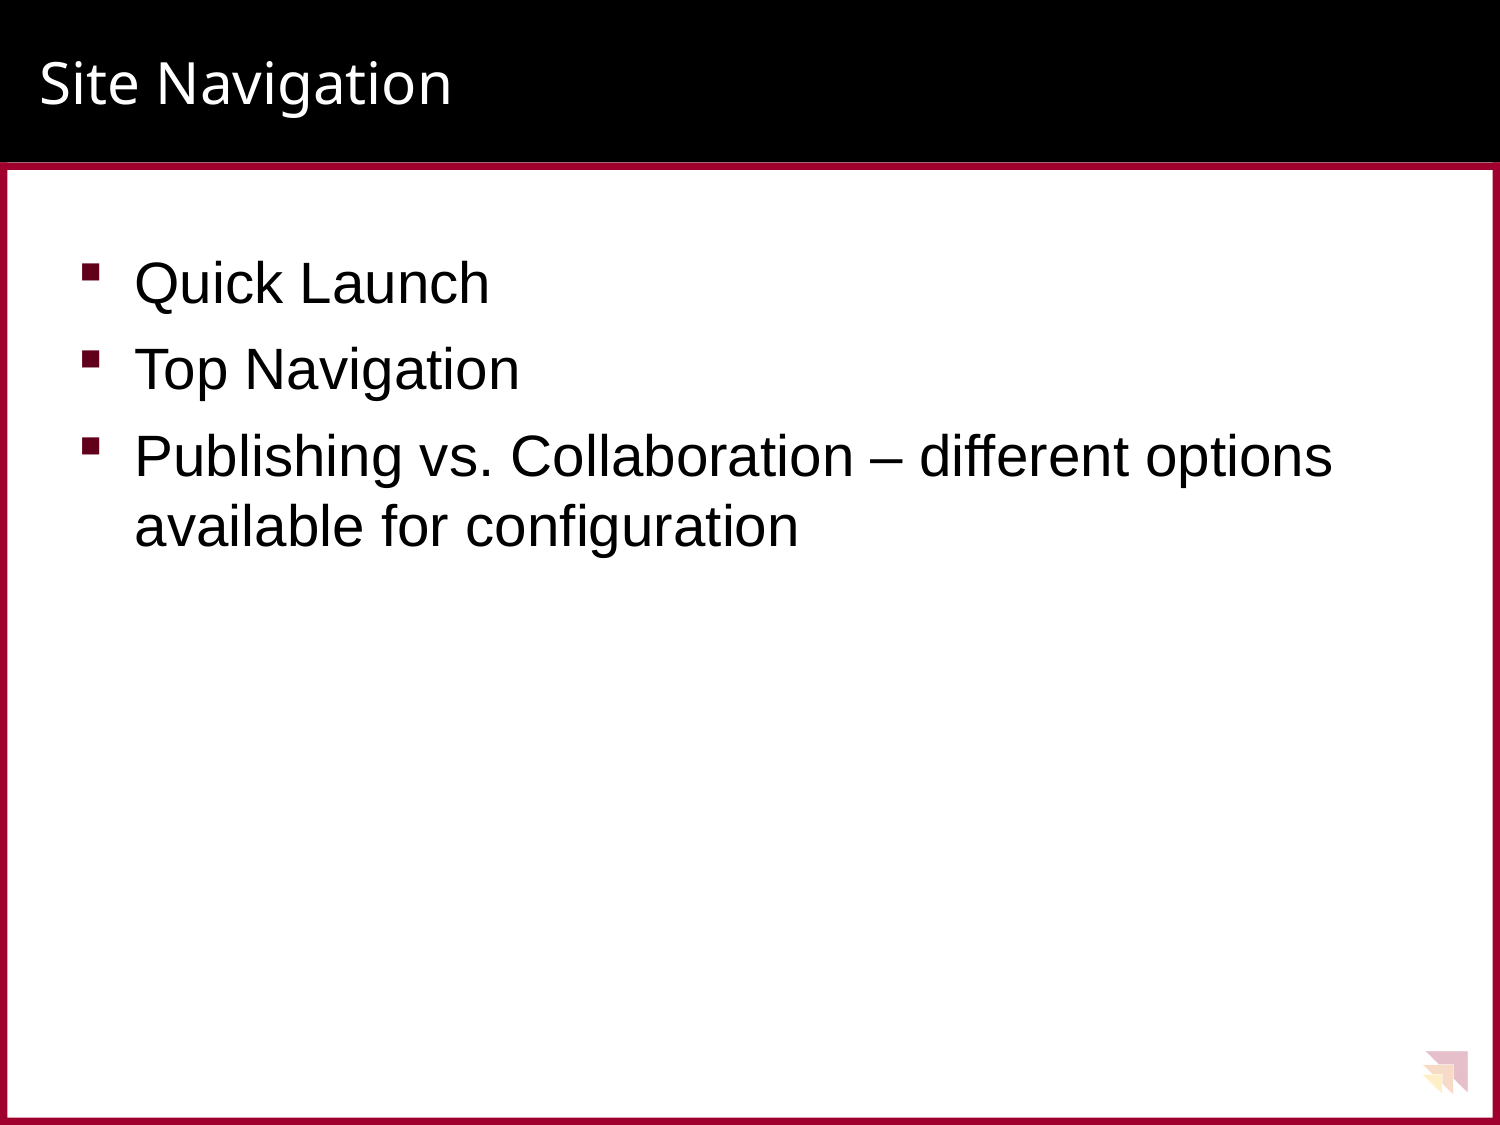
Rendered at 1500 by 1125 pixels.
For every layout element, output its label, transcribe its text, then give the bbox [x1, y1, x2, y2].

title Site Navigation [24, 12, 1438, 150]
list Quick Launch Top Navigation Publishing vs. Collaboration – different options available for configuration [62, 237, 1438, 1088]
